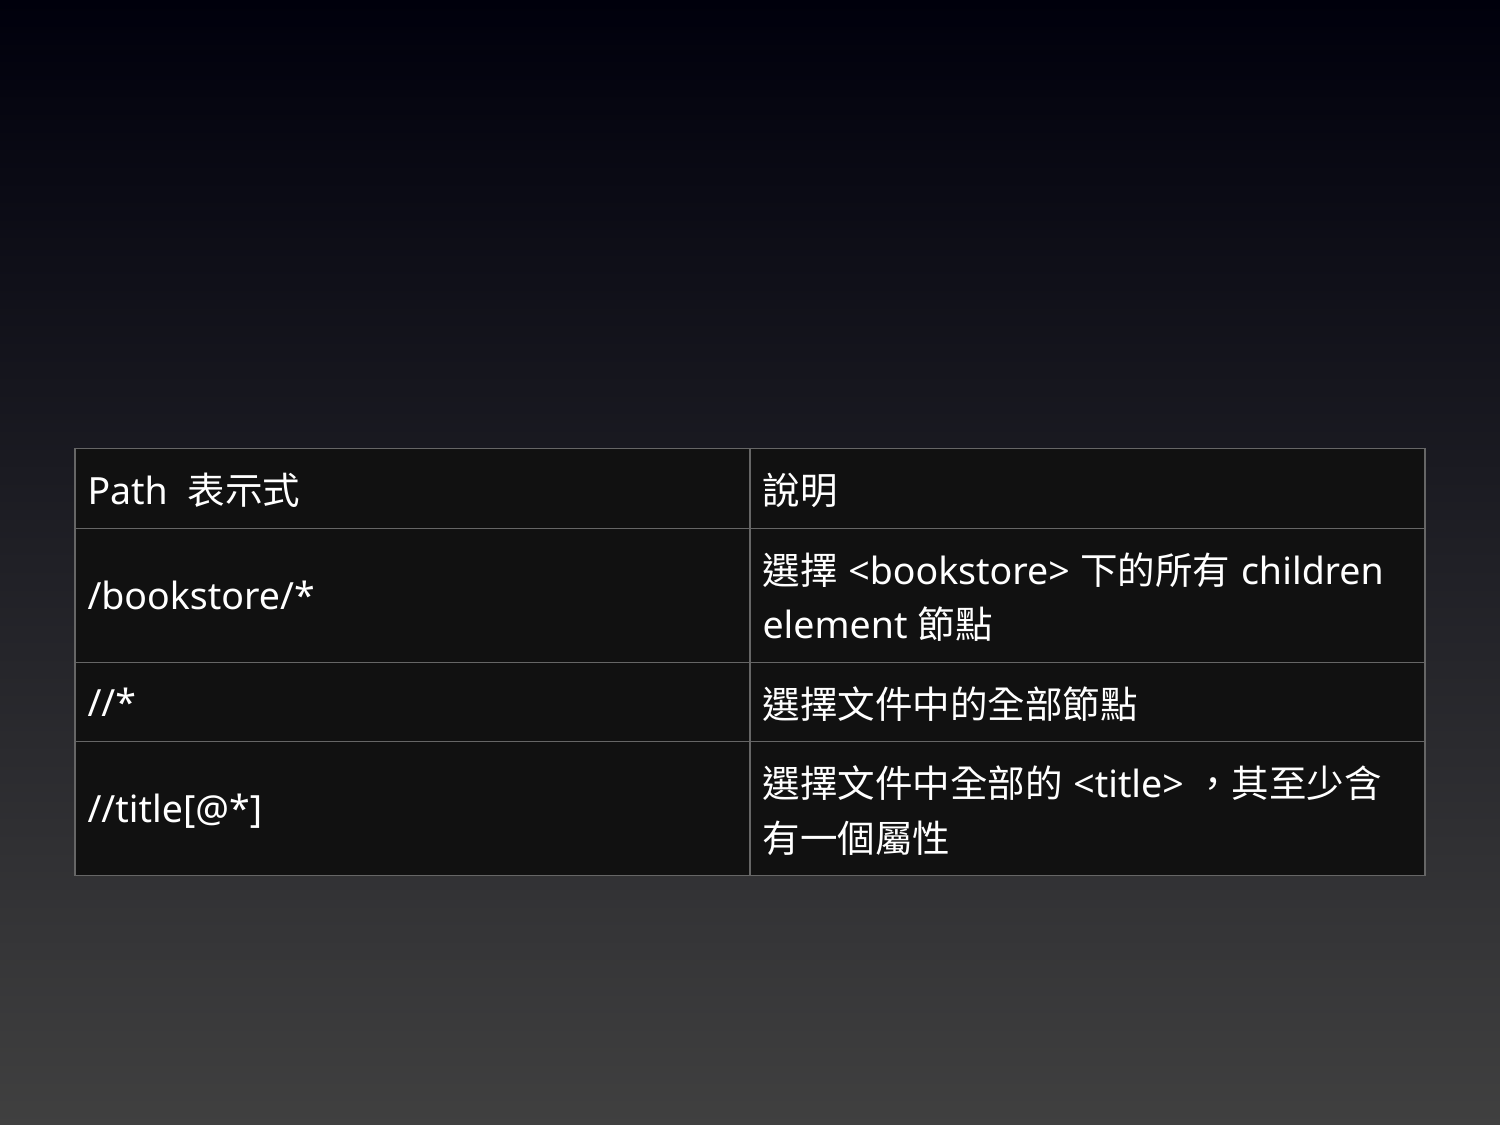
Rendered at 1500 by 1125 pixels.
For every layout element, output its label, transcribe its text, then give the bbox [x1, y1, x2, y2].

table_cell //* [76, 663, 749, 741]
table_header 說明 [751, 449, 1424, 528]
table_header Path 表示式 [76, 449, 749, 528]
table_cell 選擇<bookstore>下的所有children element節點 [751, 529, 1424, 662]
table_cell 選擇文件中的全部節點 [751, 663, 1424, 741]
table_cell 選擇文件中全部的<title>，其至少含有一個屬性 [751, 742, 1424, 875]
table_cell //title[@*] [76, 742, 749, 875]
table_cell /bookstore/* [76, 529, 749, 662]
